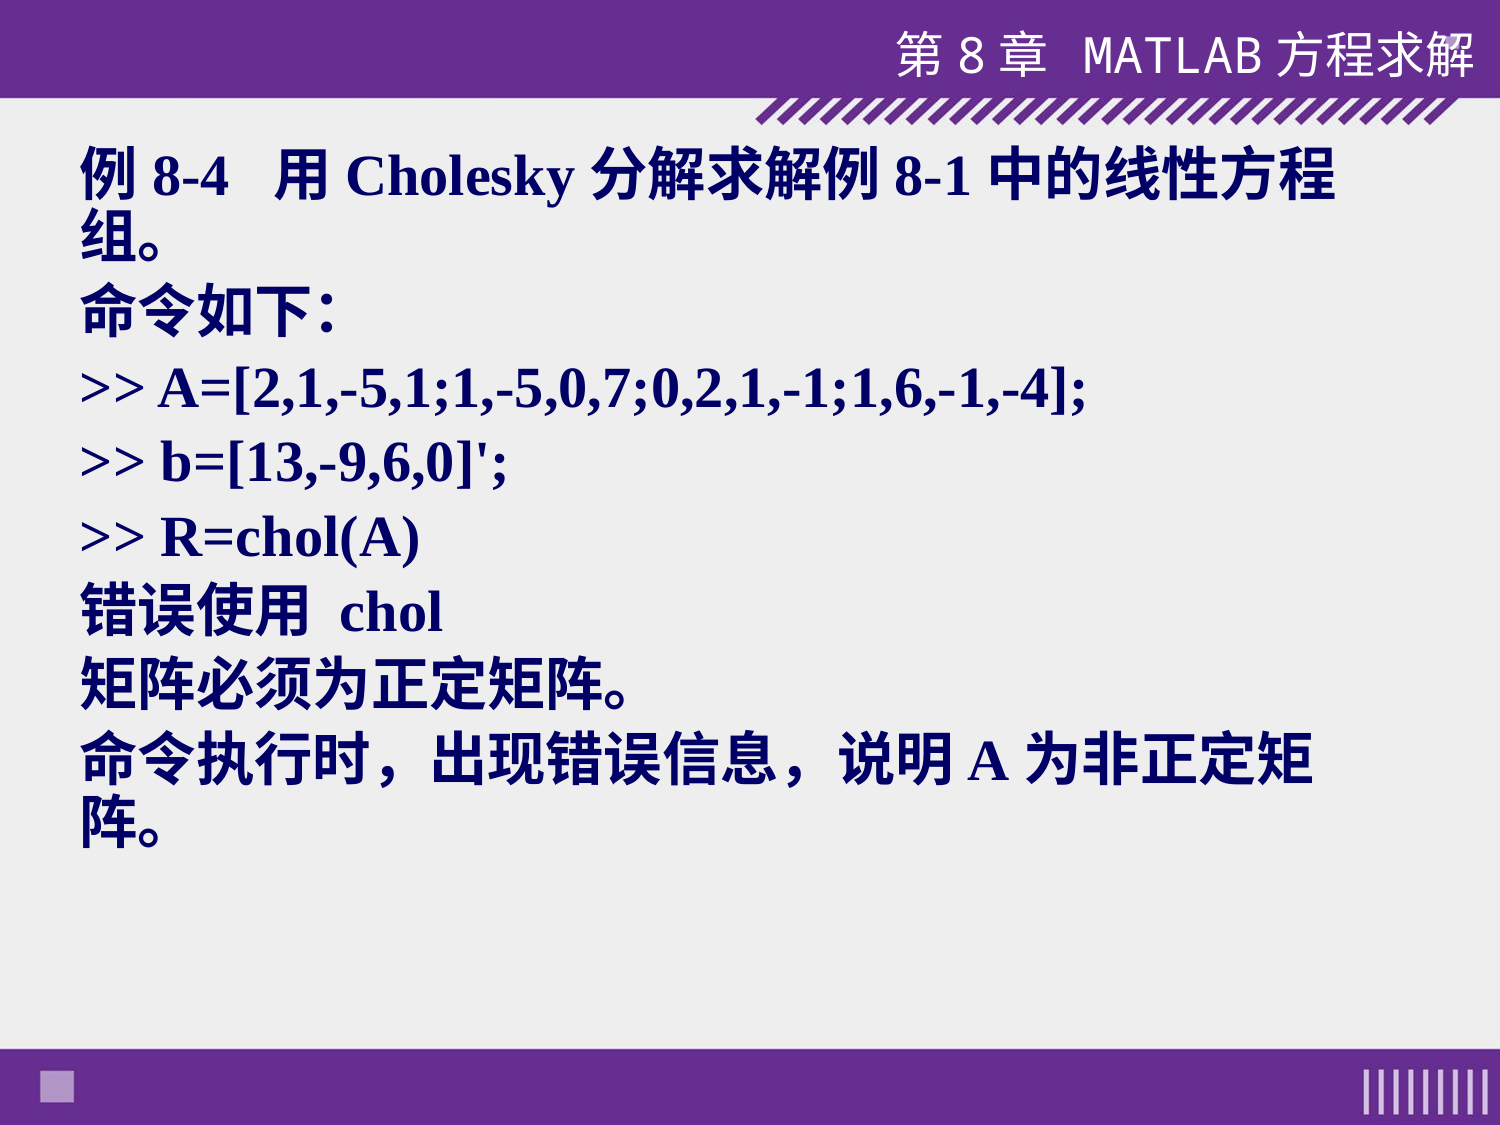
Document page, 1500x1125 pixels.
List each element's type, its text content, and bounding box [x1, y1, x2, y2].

text_box 第8章 MATLAB方程求解 [879, 16, 1500, 92]
list 例8-4 用Cholesky分解求解例8-1中的线性方程组。 命令如下： >> A=[2,1,-5,1;1,-5,0,7;0,2,1,-1;1,6,-1,-4]; >> b=[13,-9,6,0]'; >> R=chol(A) 错误使用 chol 矩阵必须为正定矩阵。 命令执行时，出现错误信息，说明A为非正定矩阵。 [64, 137, 1425, 1005]
picture [0, 0, 1500, 1125]
